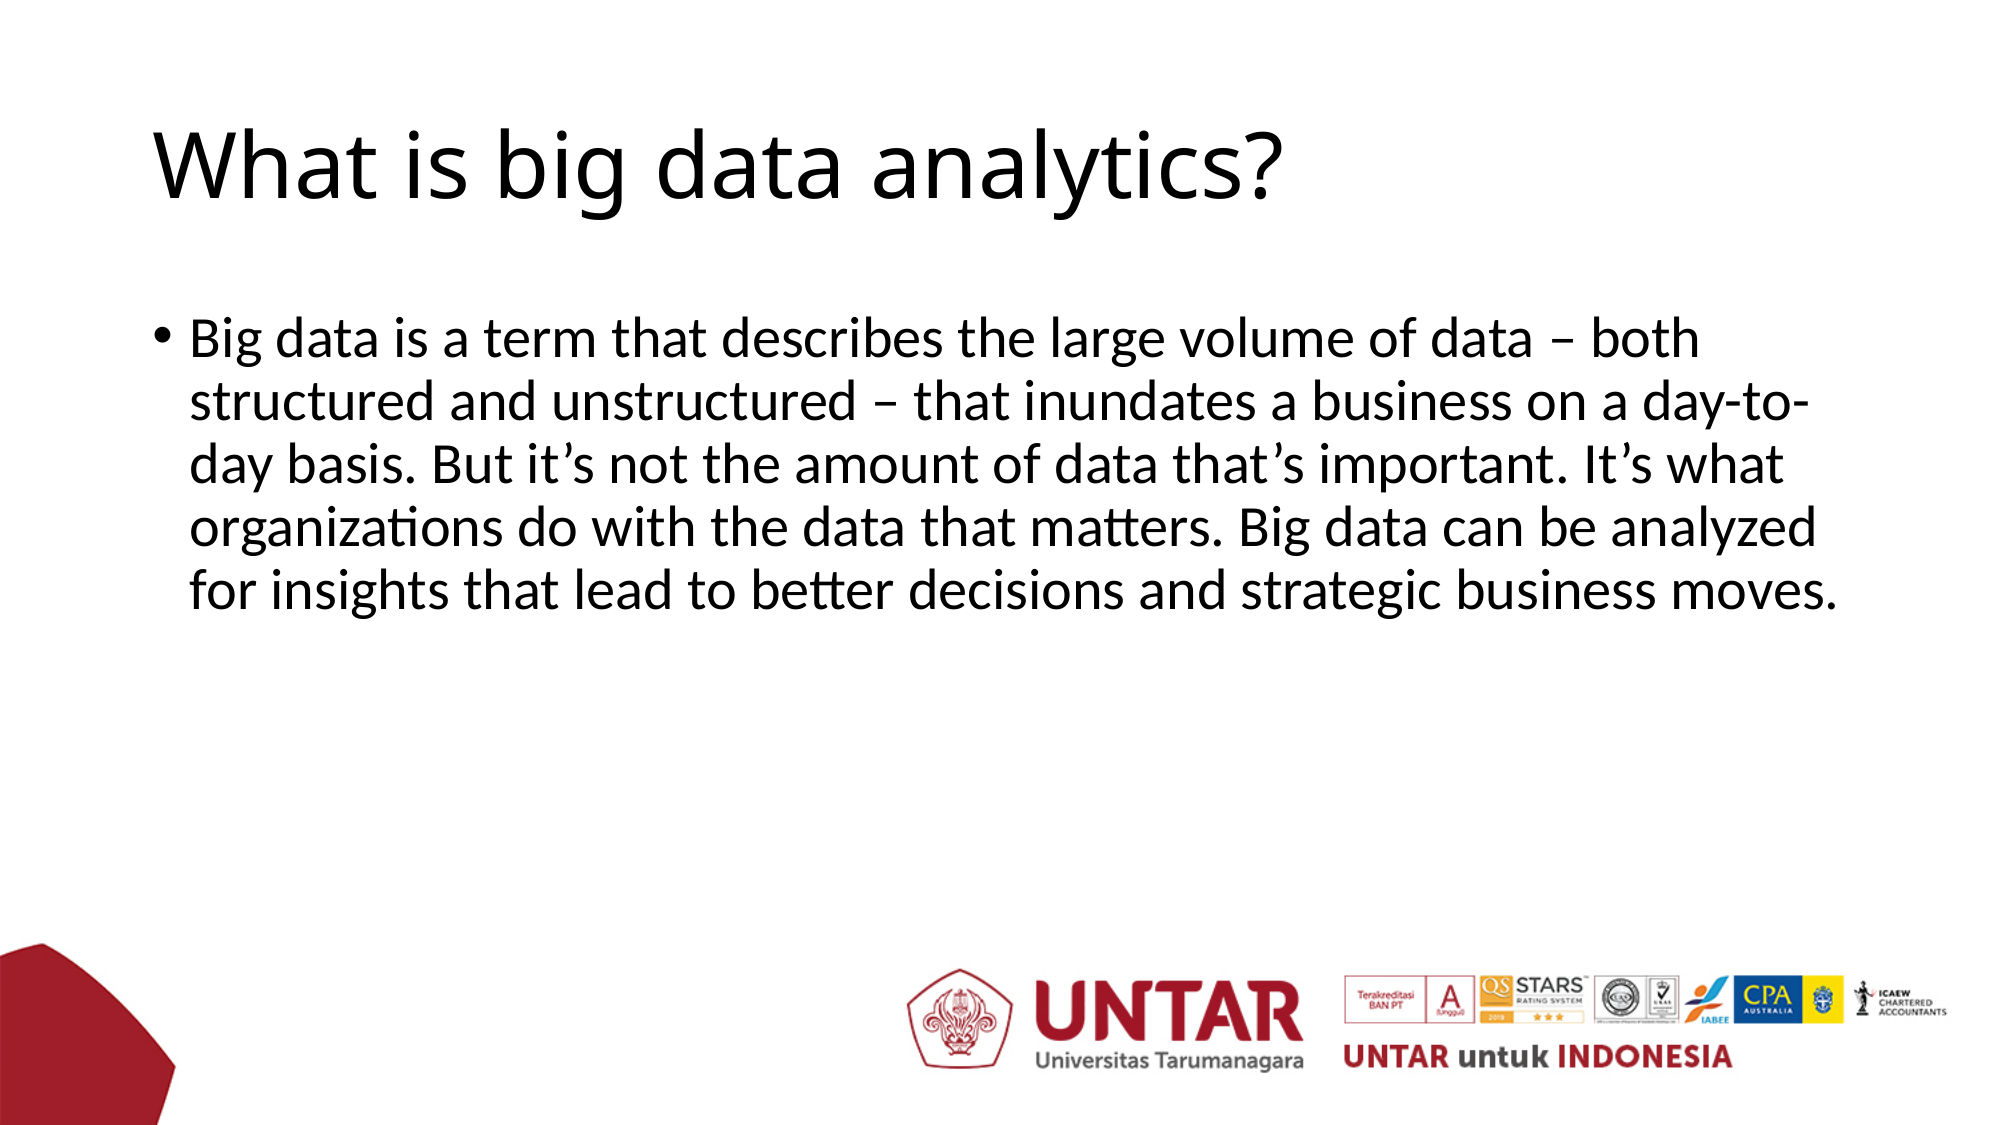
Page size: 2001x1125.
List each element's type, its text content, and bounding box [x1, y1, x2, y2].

picture [0, 0, 2001, 1125]
title What is big data analytics? [137, 59, 1863, 278]
list Big data is a term that describes the large volume of data – both structured and unstructured – that inundates a business on a day-to-day basis. But it’s not the amount of data that’s important. It’s what organizations do with the data that matters. Big data can be analyzed for insights that lead to better decisions and strategic business moves. [137, 299, 1863, 1014]
